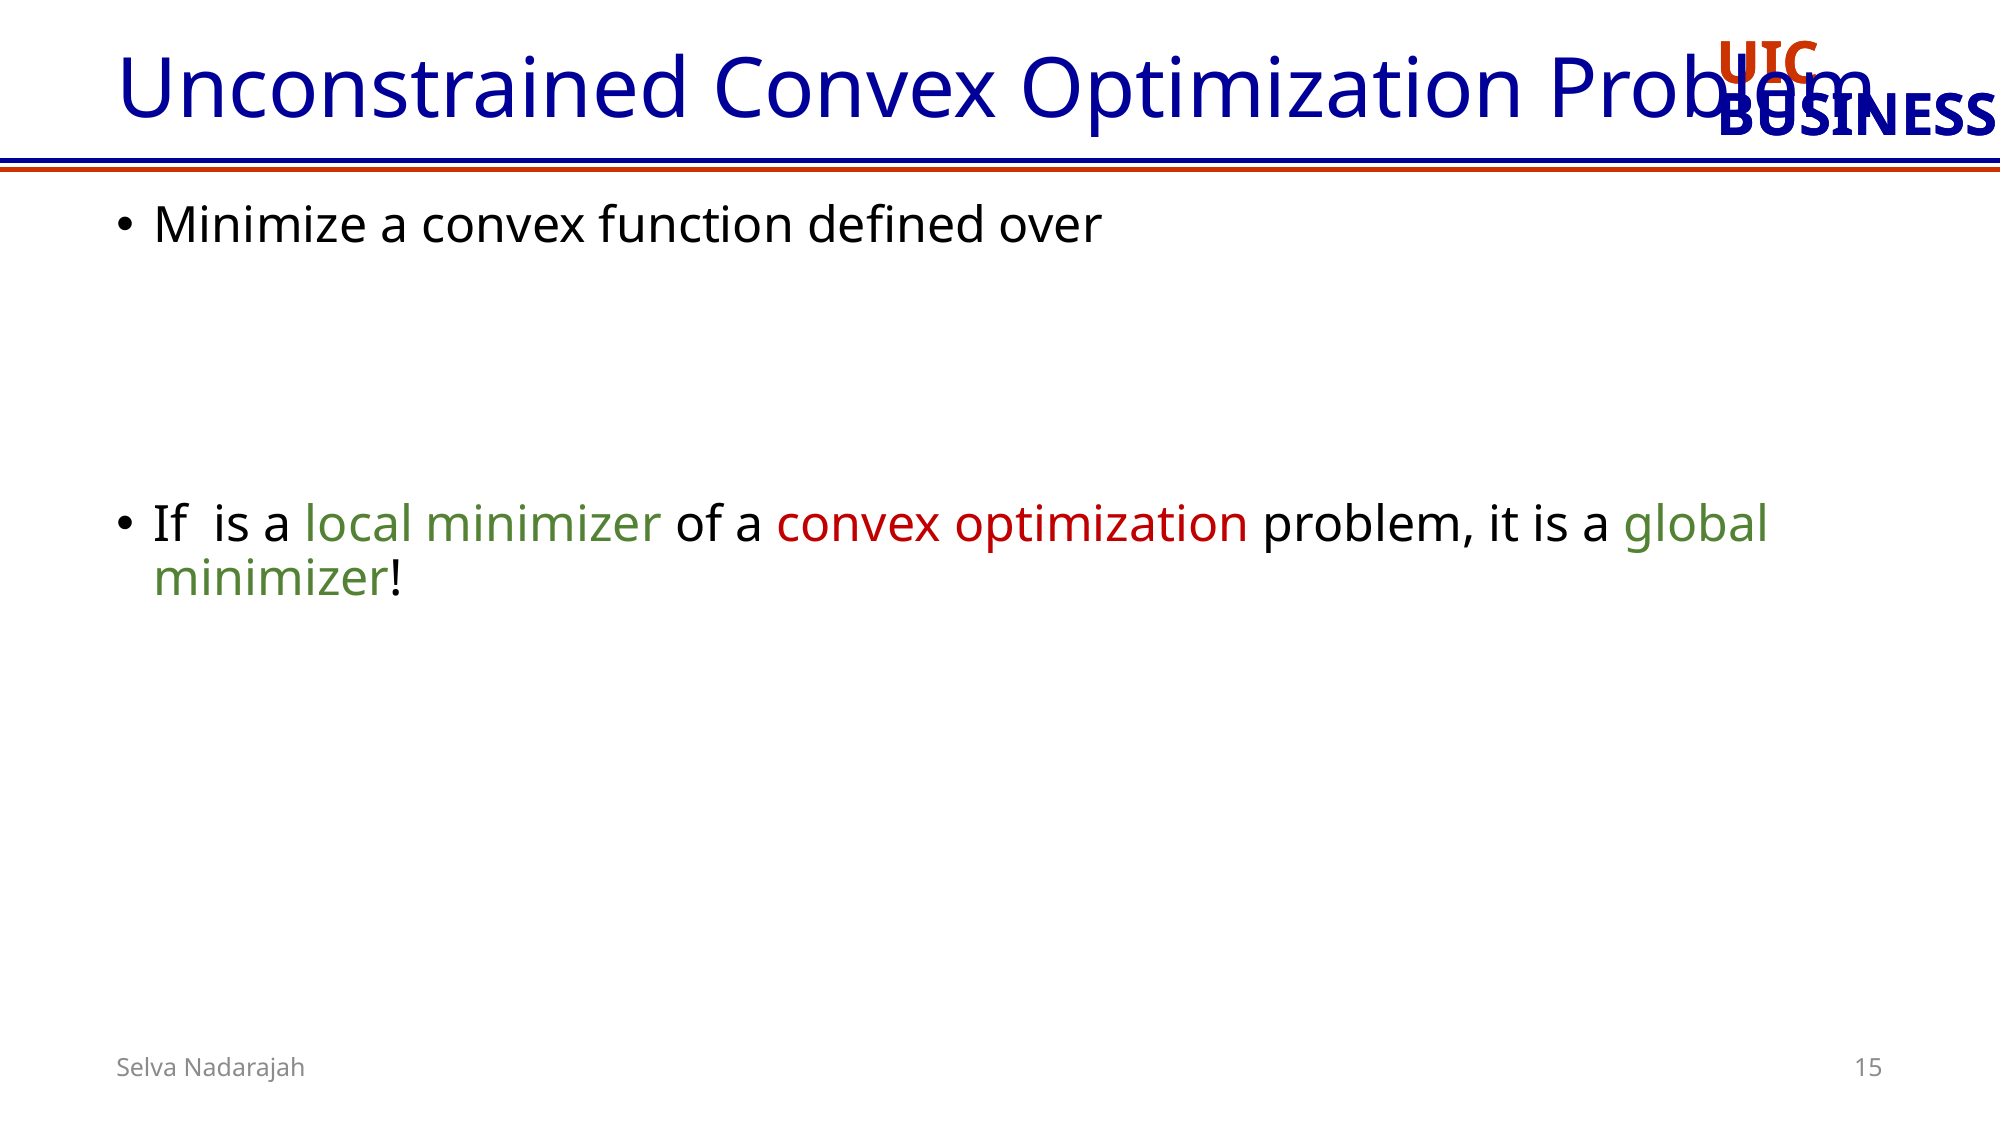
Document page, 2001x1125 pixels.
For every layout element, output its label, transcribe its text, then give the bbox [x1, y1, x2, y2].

slide_number 15 [1447, 1038, 1898, 1099]
title Unconstrained Convex Optimization Problem [101, 19, 1898, 161]
footer Selva Nadarajah [101, 1038, 777, 1099]
